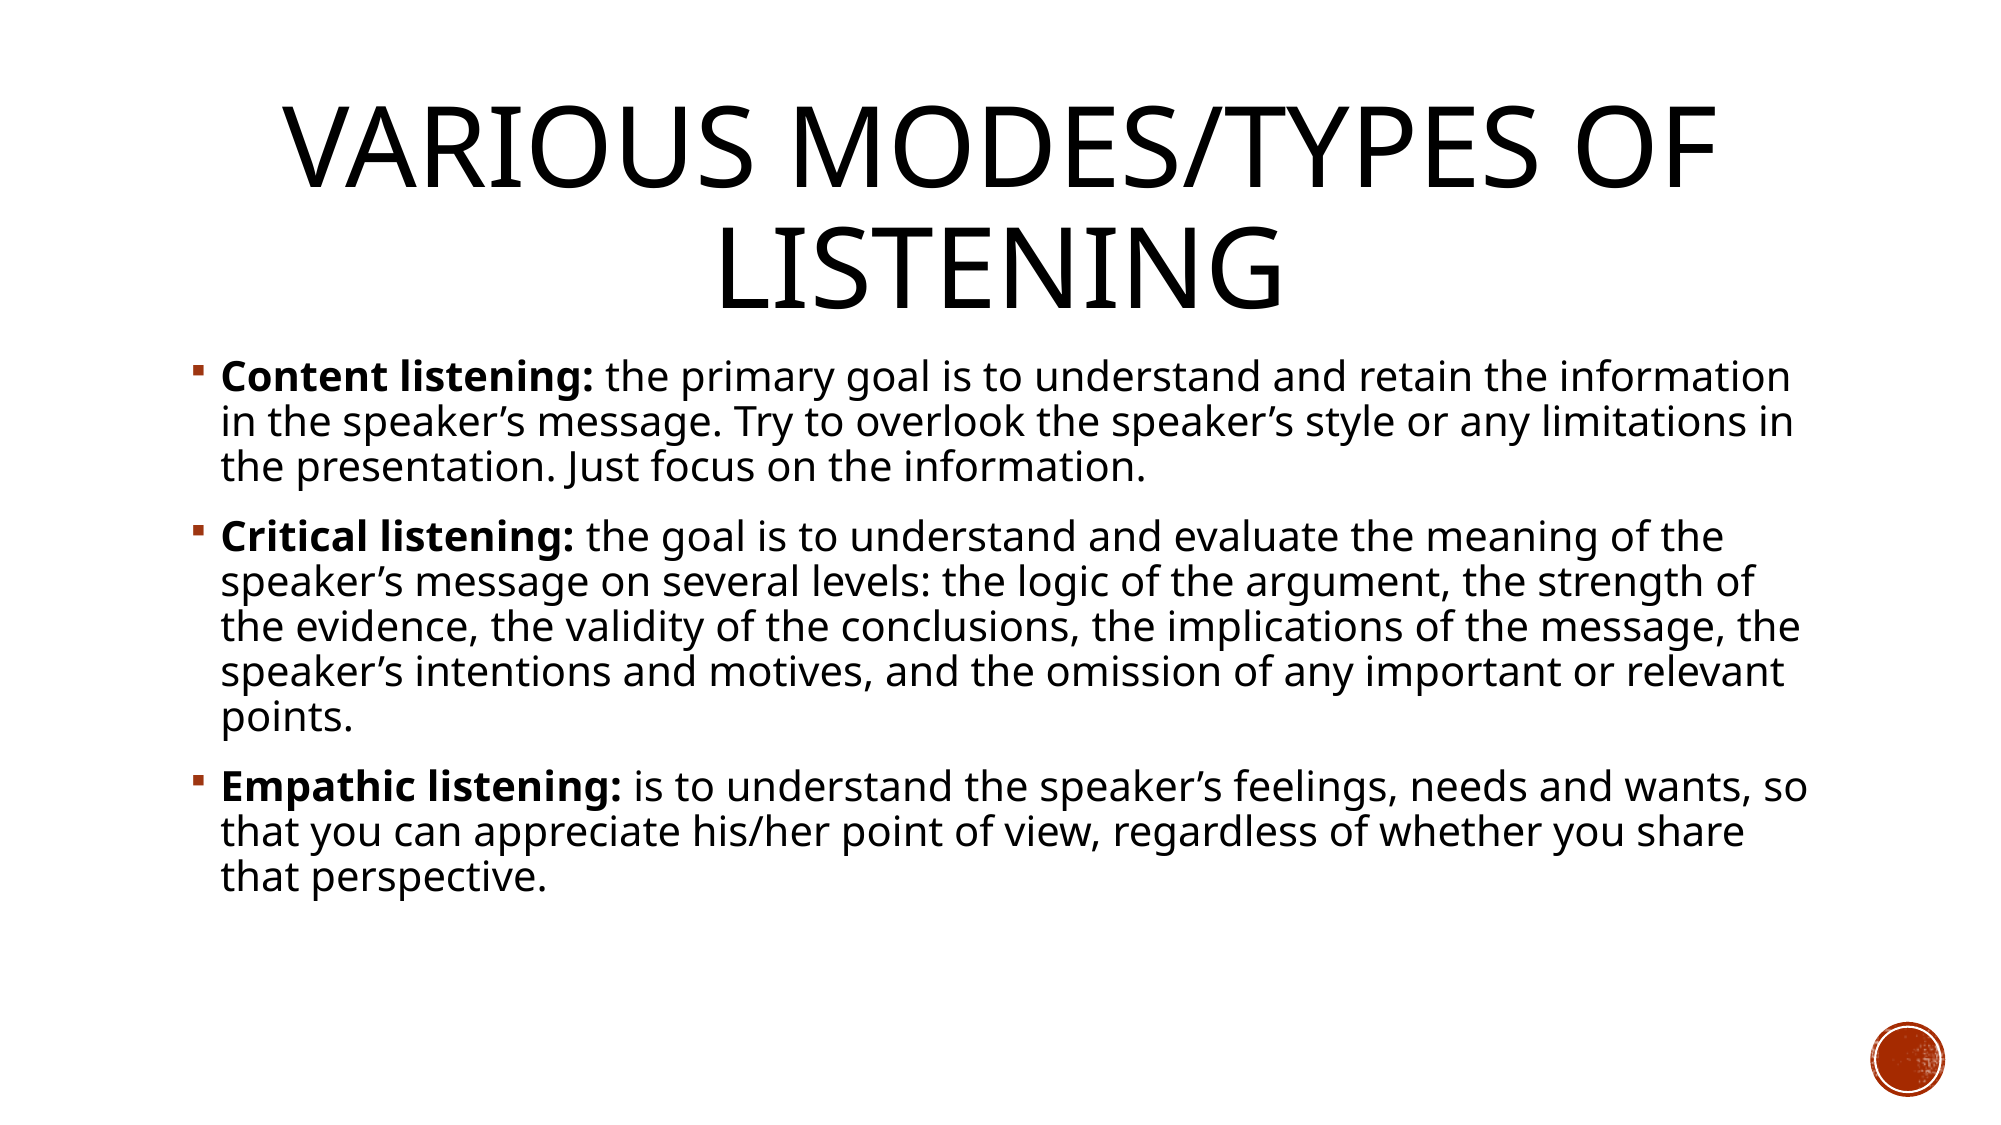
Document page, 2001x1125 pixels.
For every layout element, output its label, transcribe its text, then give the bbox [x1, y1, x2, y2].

title Various Modes/types of listening [175, 79, 1826, 344]
list Content listening: the primary goal is to understand and retain the information in the speaker’s message. Try to overlook the speaker’s style or any limitations in the presentation. Just focus on the information. Critical listening: the goal is to understand and evaluate the meaning of the speaker’s message on several levels: the logic of the argument, the strength of the evidence, the validity of the conclusions, the implications of the message, the speaker’s intentions and motives, and the omission of any important or relevant points. Empathic listening: is to understand the speaker’s feelings, needs and wants, so that you can appreciate his/her point of view, regardless of whether you share that perspective. [175, 348, 1826, 1013]
